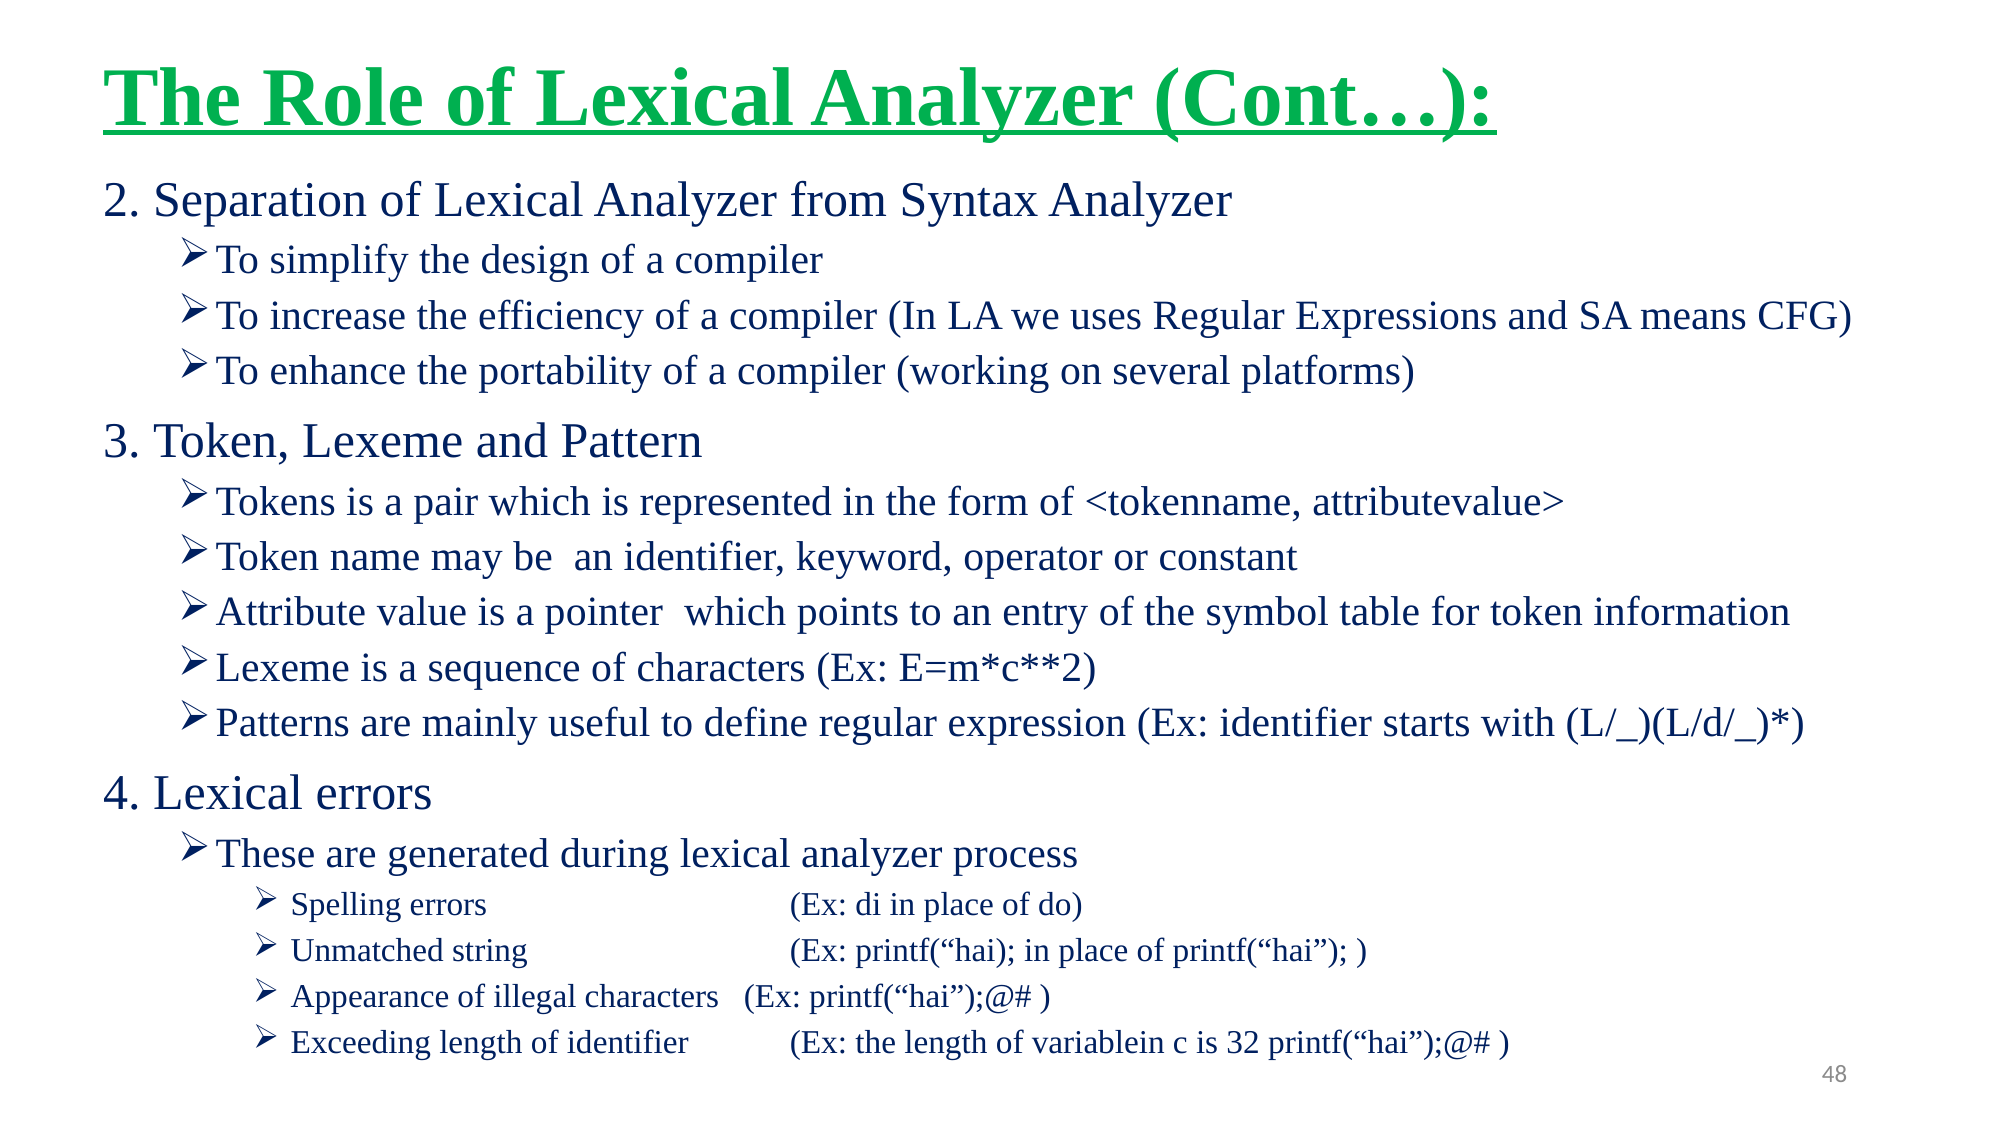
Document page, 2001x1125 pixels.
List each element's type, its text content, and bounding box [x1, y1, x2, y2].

list 2. Separation of Lexical Analyzer from Syntax Analyzer To simplify the design of a compiler To increase the efficiency of a compiler (In LA we uses Regular Expressions and SA means CFG) To enhance the portability of a compiler (working on several platforms) 3. Token, Lexeme and Pattern Tokens is a pair which is represented in the form of <tokenname, attributevalue> Token name may be an identifier, keyword, operator or constant Attribute value is a pointer which points to an entry of the symbol table for token information Lexeme is a sequence of characters (Ex: E=m*c**2) Patterns are mainly useful to define regular expression (Ex: identifier starts with (L/_)(L/d/_)*) 4. Lexical errors These are generated during lexical analyzer process Spelling errors (Ex: di in place of do) Unmatched string (Ex: printf(“hai); in place of printf(“hai”); ) Appearance of illegal characters (Ex: printf(“hai”);@# ) Exceeding length of identifier (Ex: the length of variablein c is 32 printf(“hai”);@# ) [88, 75, 1915, 1079]
slide_number 48 [1412, 1042, 1863, 1103]
text_box The Role of Lexical Analyzer (Cont…): [88, 27, 1675, 158]
